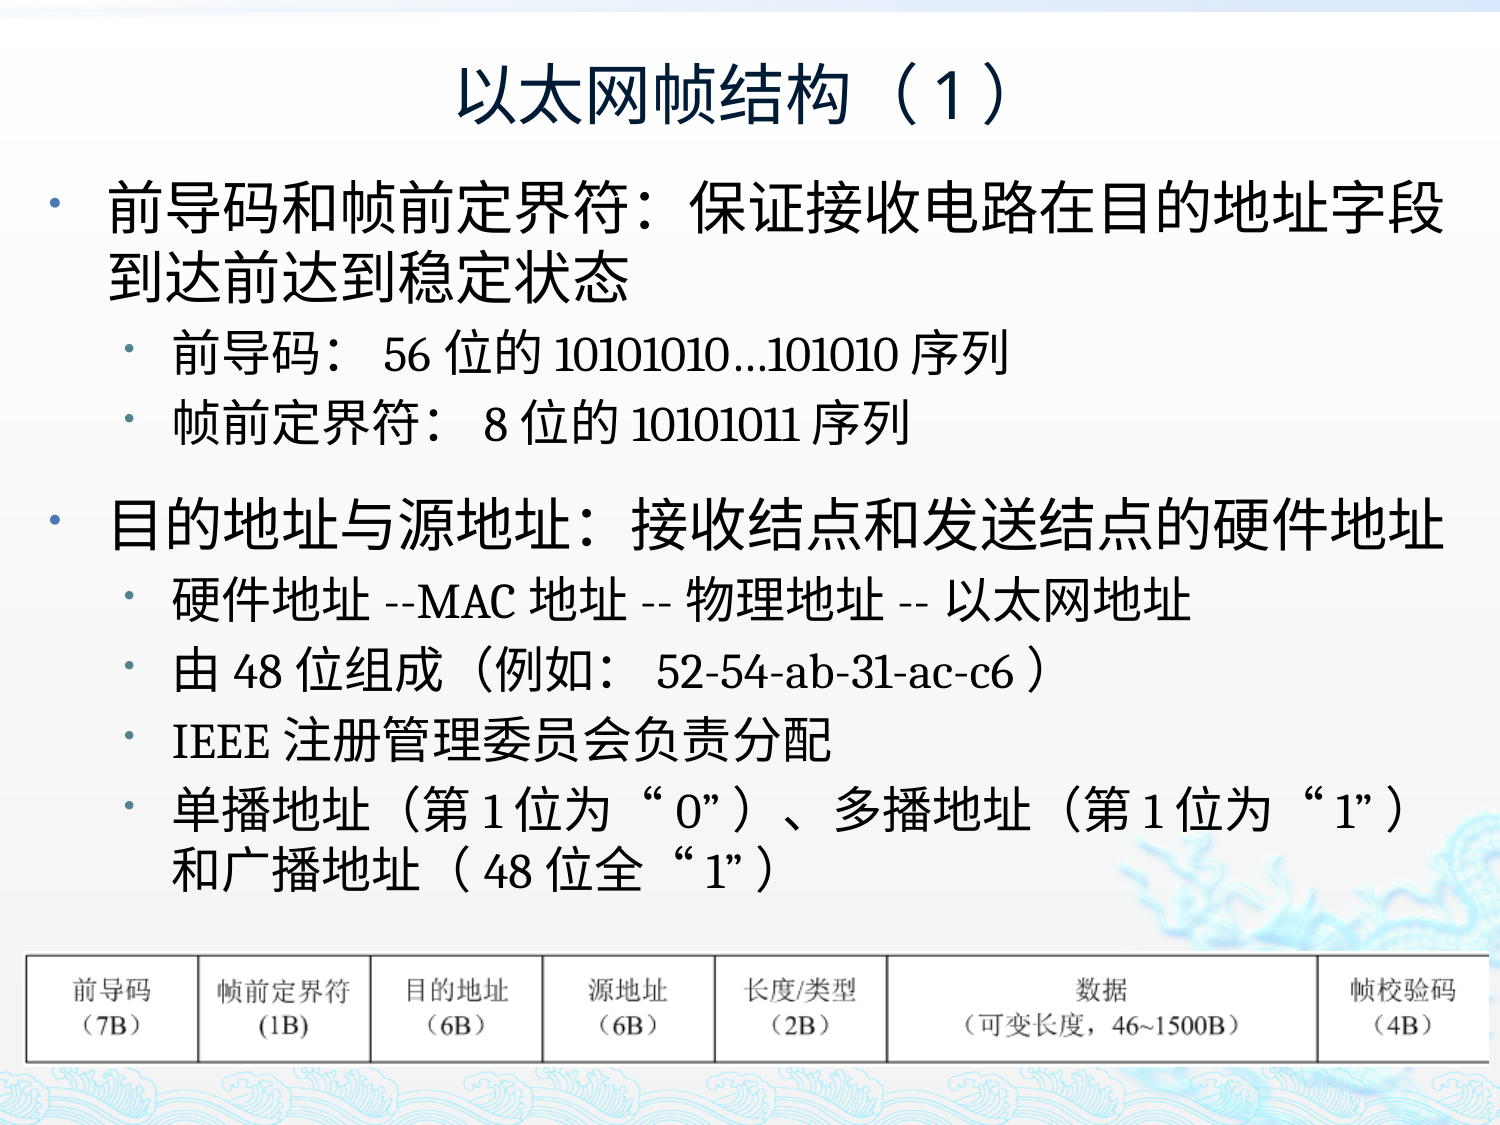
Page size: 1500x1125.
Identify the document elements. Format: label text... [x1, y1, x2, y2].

picture [22, 950, 1489, 1067]
list 前导码和帧前定界符：保证接收电路在目的地址字段到达前达到稳定状态 前导码：56位的10101010…101010序列 帧前定界符：8位的10101011序列 目的地址与源地址：接收结点和发送结点的硬件地址 硬件地址--MAC地址--物理地址--以太网地址 由48位组成（例如：52-54-ab-31-ac-c6） IEEE注册管理委员会负责分配 单播地址（第1位为“0”）、多播地址（第1位为“1”）和广播地址（48位全“1”） [35, 164, 1465, 950]
title 以太网帧结构（1） [75, 45, 1425, 141]
